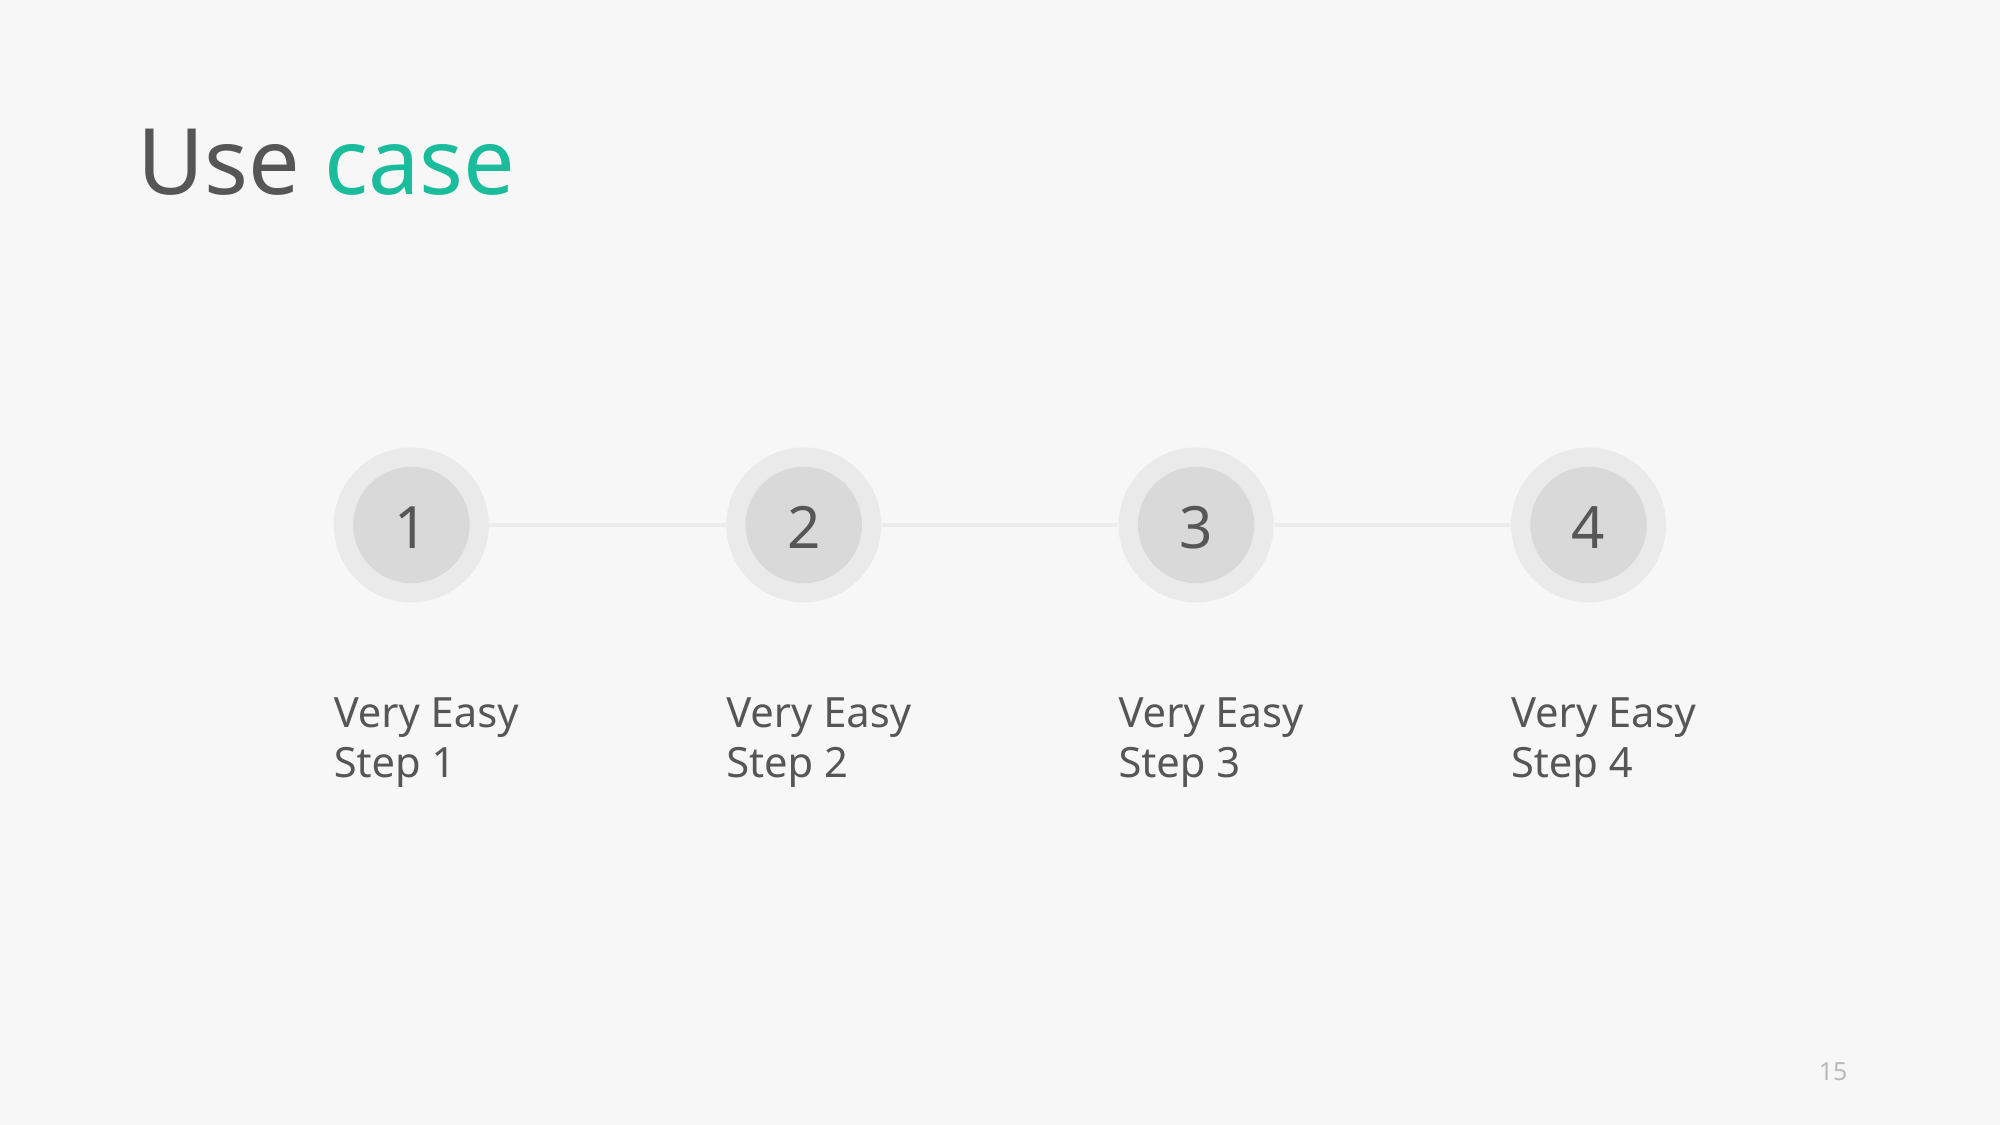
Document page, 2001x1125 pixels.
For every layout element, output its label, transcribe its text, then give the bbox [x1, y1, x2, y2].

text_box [726, 447, 882, 603]
text_box Very Easy Step 1 [333, 678, 588, 794]
text_box Very Easy Step 4 [1510, 678, 1765, 794]
list Use case [137, 108, 873, 224]
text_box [1510, 447, 1666, 603]
text_box Very Easy Step 3 [1118, 678, 1373, 794]
slide_number 15 [1412, 1042, 1863, 1103]
text_box Very Easy Step 2 [726, 678, 981, 794]
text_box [1118, 447, 1274, 603]
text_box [333, 447, 489, 603]
